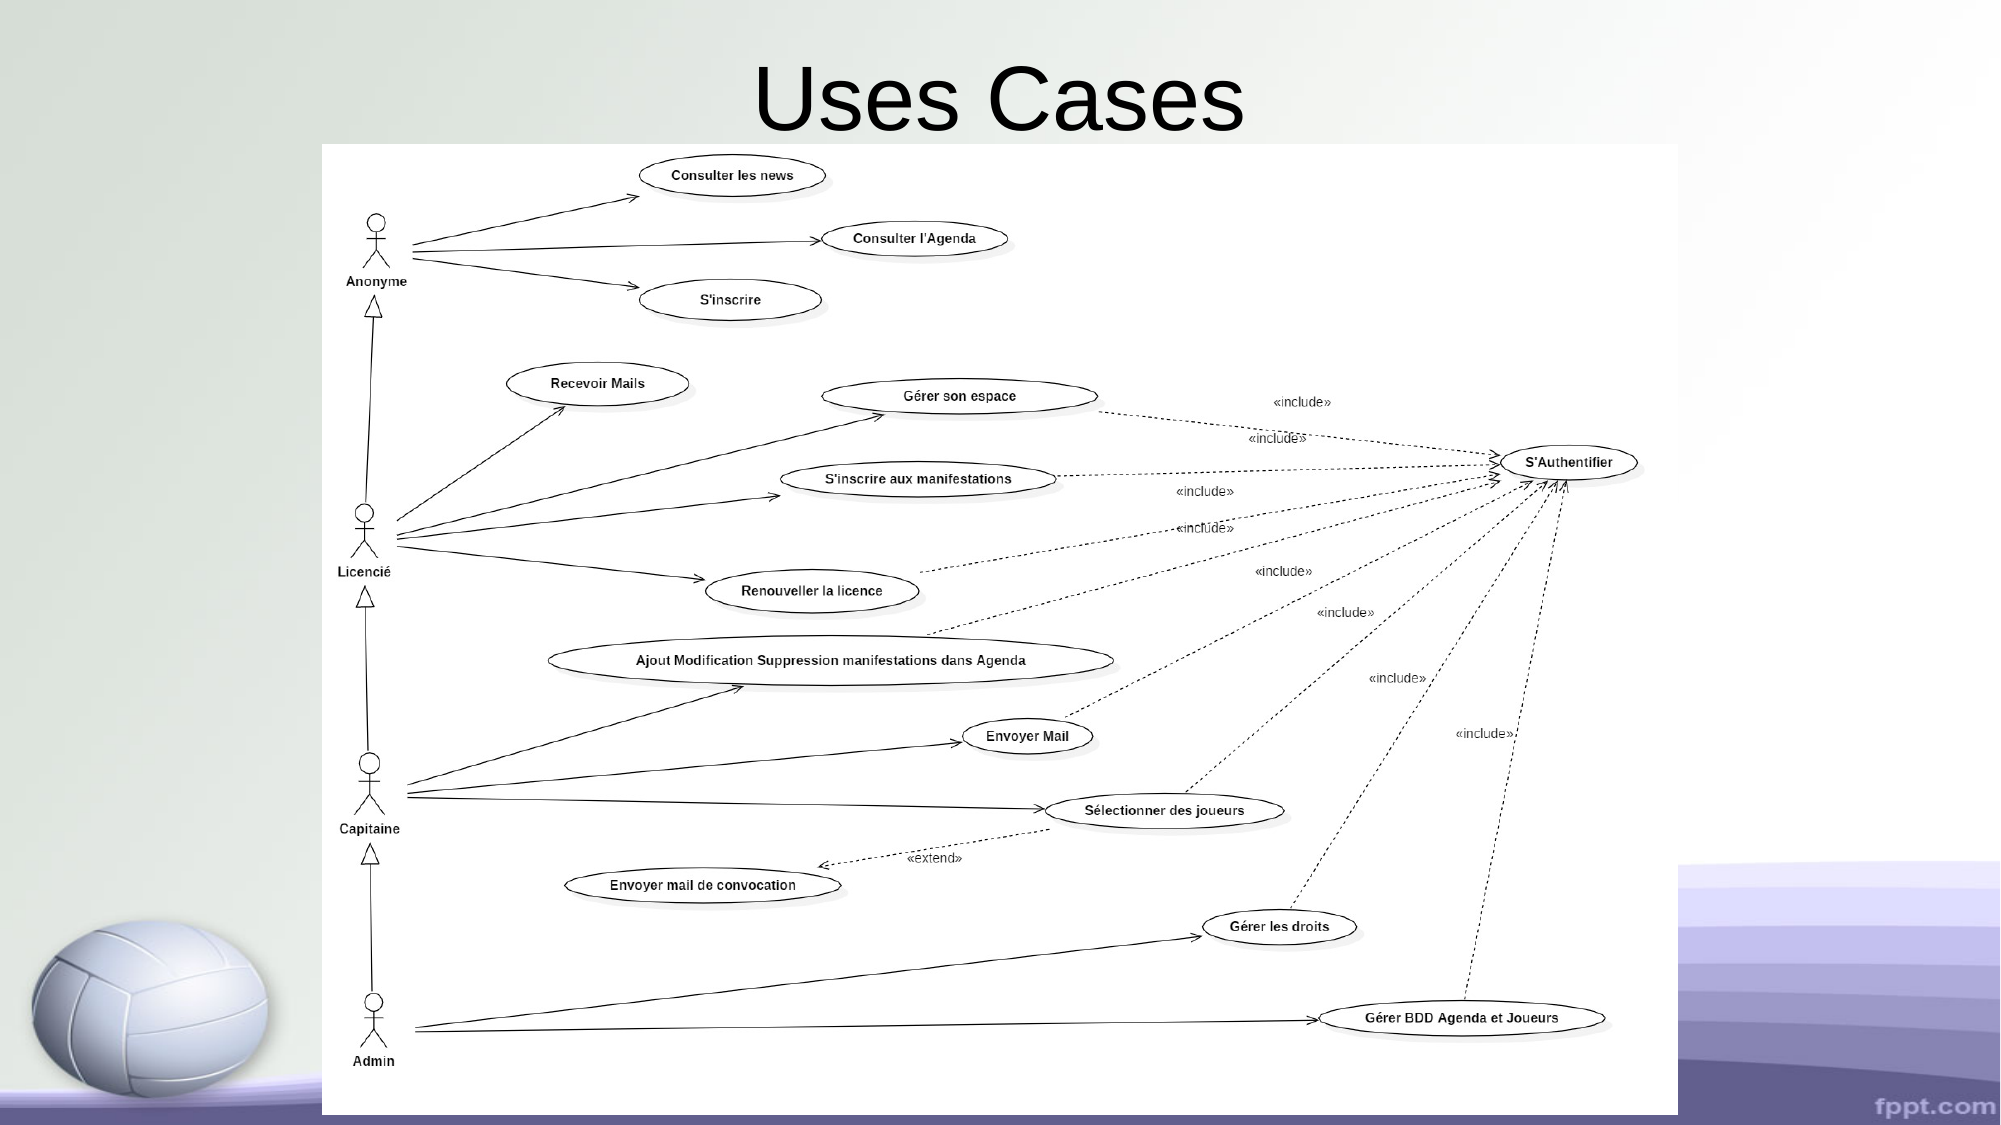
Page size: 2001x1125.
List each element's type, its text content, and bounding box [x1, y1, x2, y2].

title Uses Cases [99, 0, 1900, 188]
picture [0, 0, 2001, 1125]
